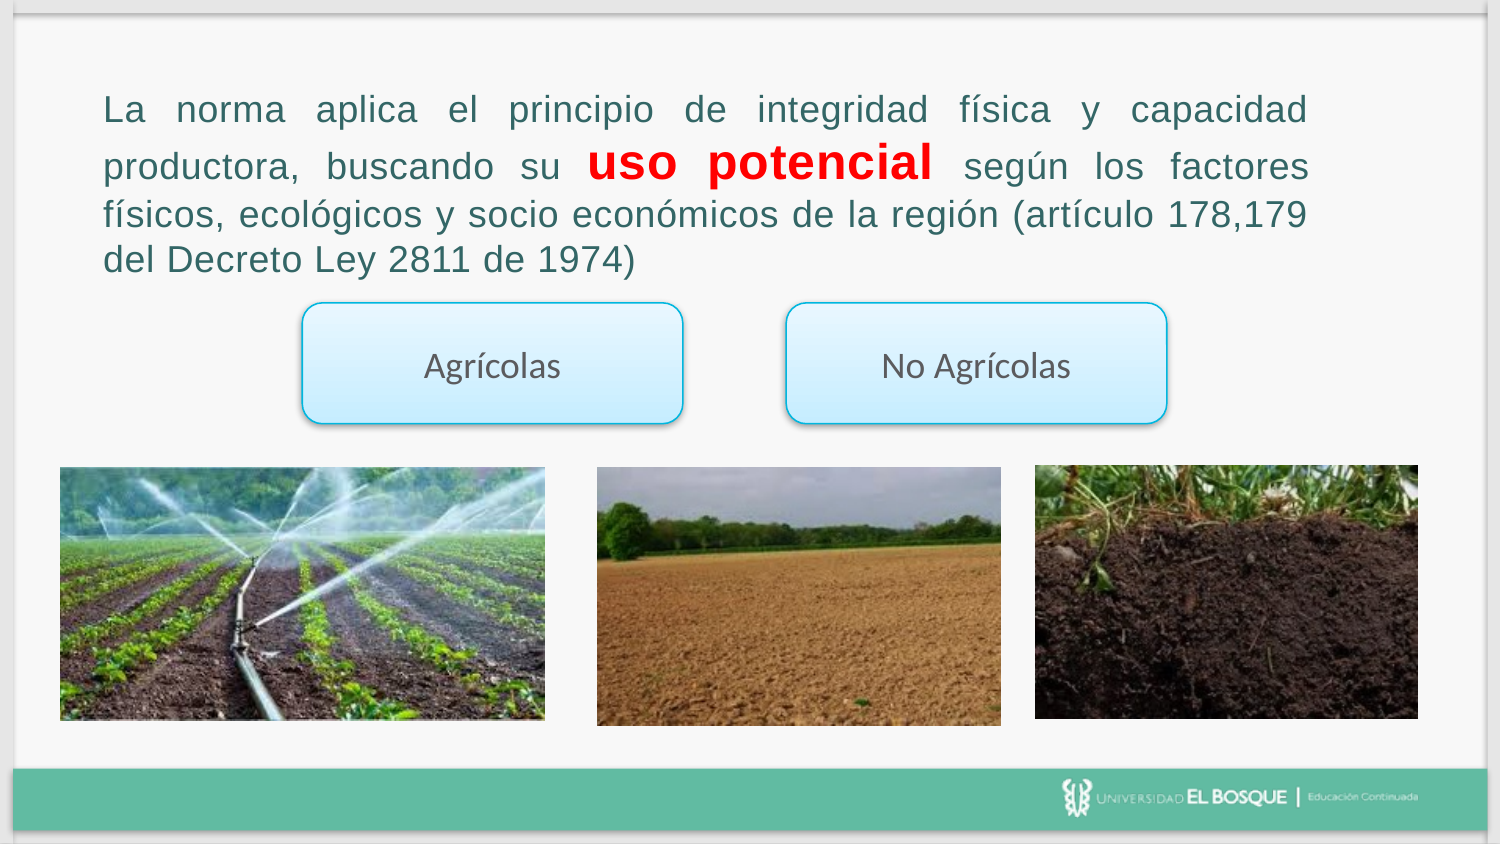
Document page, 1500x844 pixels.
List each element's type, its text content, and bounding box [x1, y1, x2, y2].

text_box Agrícolas [301, 302, 684, 425]
picture [1055, 769, 1425, 827]
picture [59, 467, 545, 722]
picture [1034, 465, 1418, 719]
text_box La norma aplica el principio de integridad física y capacidad productora, buscando su uso potencial según los factores físicos, ecológicos y socio económicos de la región (artículo 178,179 del Decreto Ley 2811 de 1974) [88, 77, 1326, 288]
text_box No Agrícolas [785, 302, 1168, 425]
picture [597, 467, 1001, 727]
